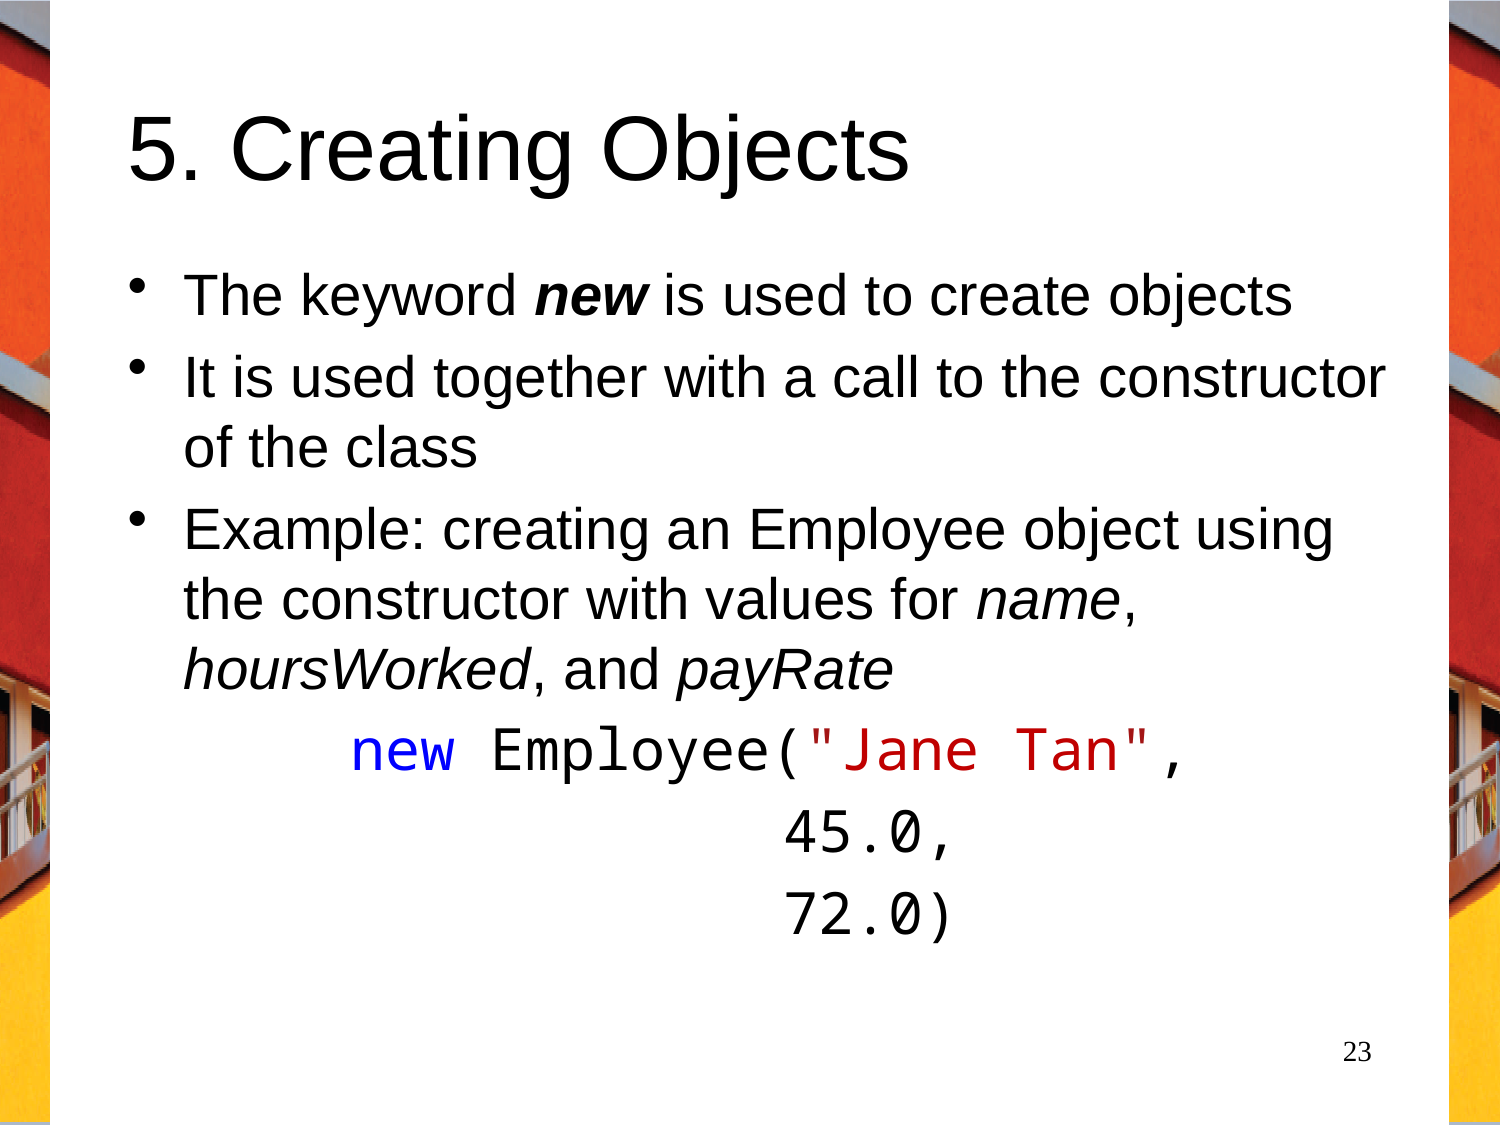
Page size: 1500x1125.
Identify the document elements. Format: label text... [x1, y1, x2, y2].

slide_number 23 [1074, 1024, 1388, 1101]
title 5. Creating Objects [112, 49, 1388, 238]
list The keyword new is used to create objects It is used together with a call to the constructor of the class Example: creating an Employee object using the constructor with values for name, hoursWorked, and payRate new Employee("Jane Tan", 45.0, 72.0) [112, 249, 1413, 1013]
picture [0, 0, 50, 1125]
picture [1449, 0, 1500, 1125]
